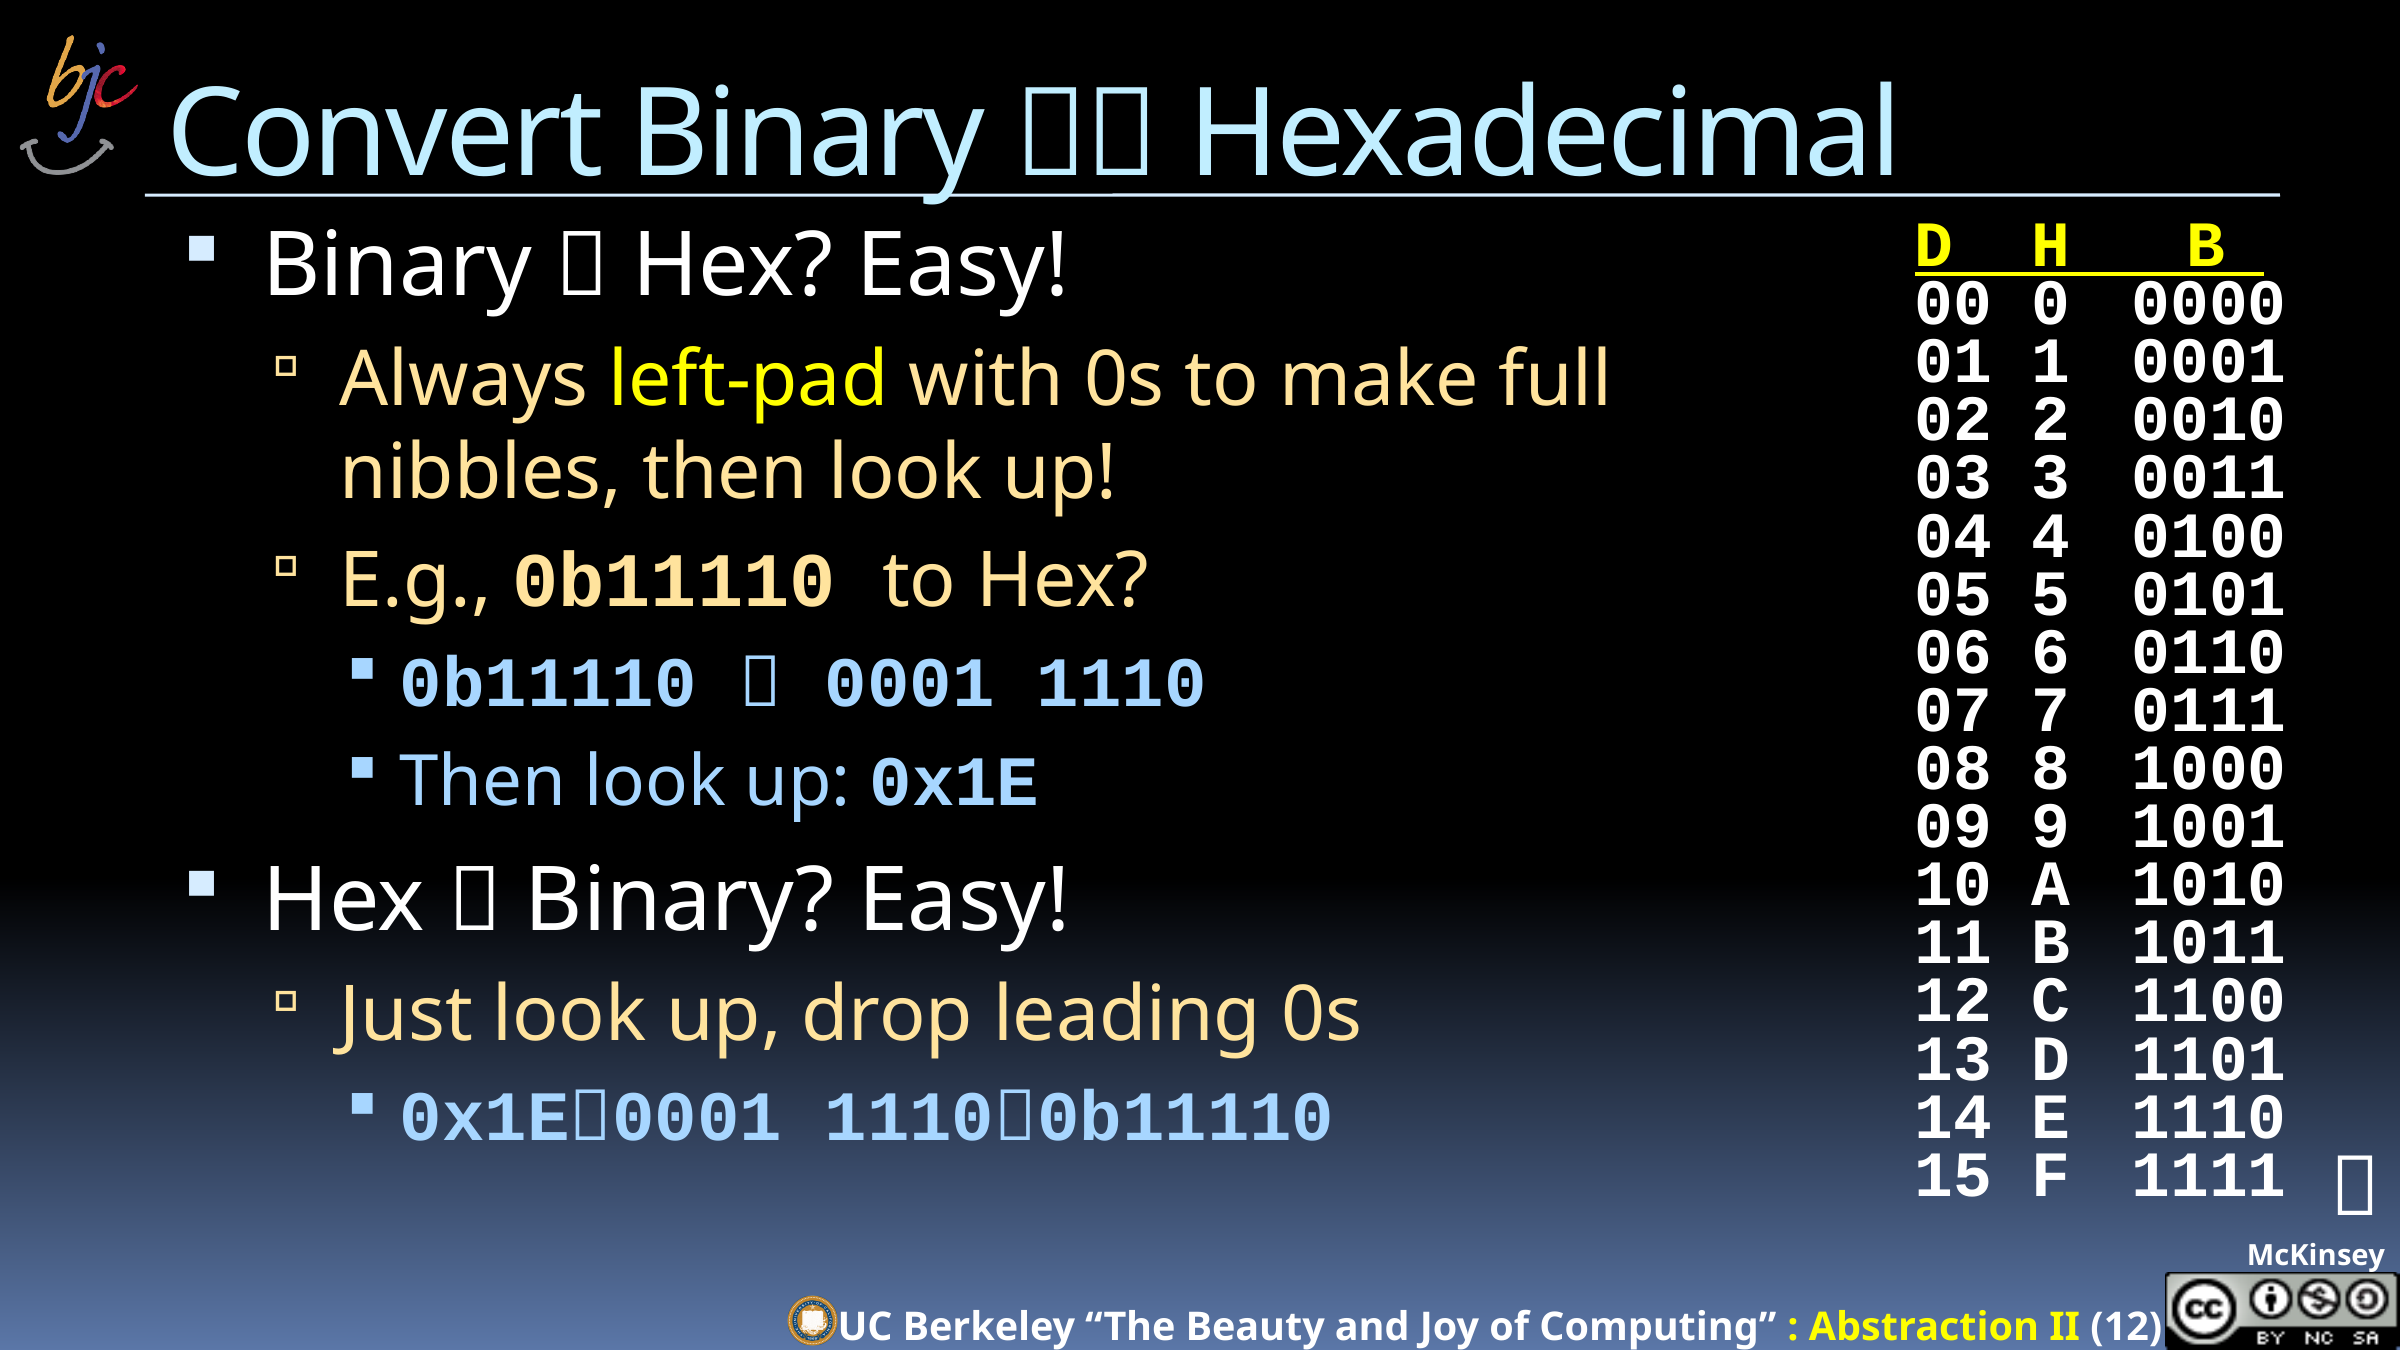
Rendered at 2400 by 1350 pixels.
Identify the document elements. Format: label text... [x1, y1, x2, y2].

picture [2165, 1272, 2400, 1350]
list Binary  Hex? Easy! Always left-pad with 0s to make full nibbles, then look up! E.g., 0b11110 to Hex? 0b11110  0001 1110 Then look up: 0x1E Hex  Binary? Easy! Just look up, drop leading 0s 0x1E0001 11100b11110 [144, 194, 1913, 1252]
text_box D H B 00 0 0000 01 1 0001 02 2 0010 03 3 0011 04 4 0100 05 5 0101 06 6 0110 07 7 0111 08 8 1000 09 9 1001 10 A 1010 11 B 1011 12 C 1100 13 D 1101 14 E 1110 15 F 1111 [1899, 212, 2350, 1213]
picture [787, 1295, 838, 1346]
text_box  [2274, 1125, 2400, 1240]
title Convert Binary  Hexadecimal [144, 41, 2288, 192]
picture [19, 35, 138, 175]
